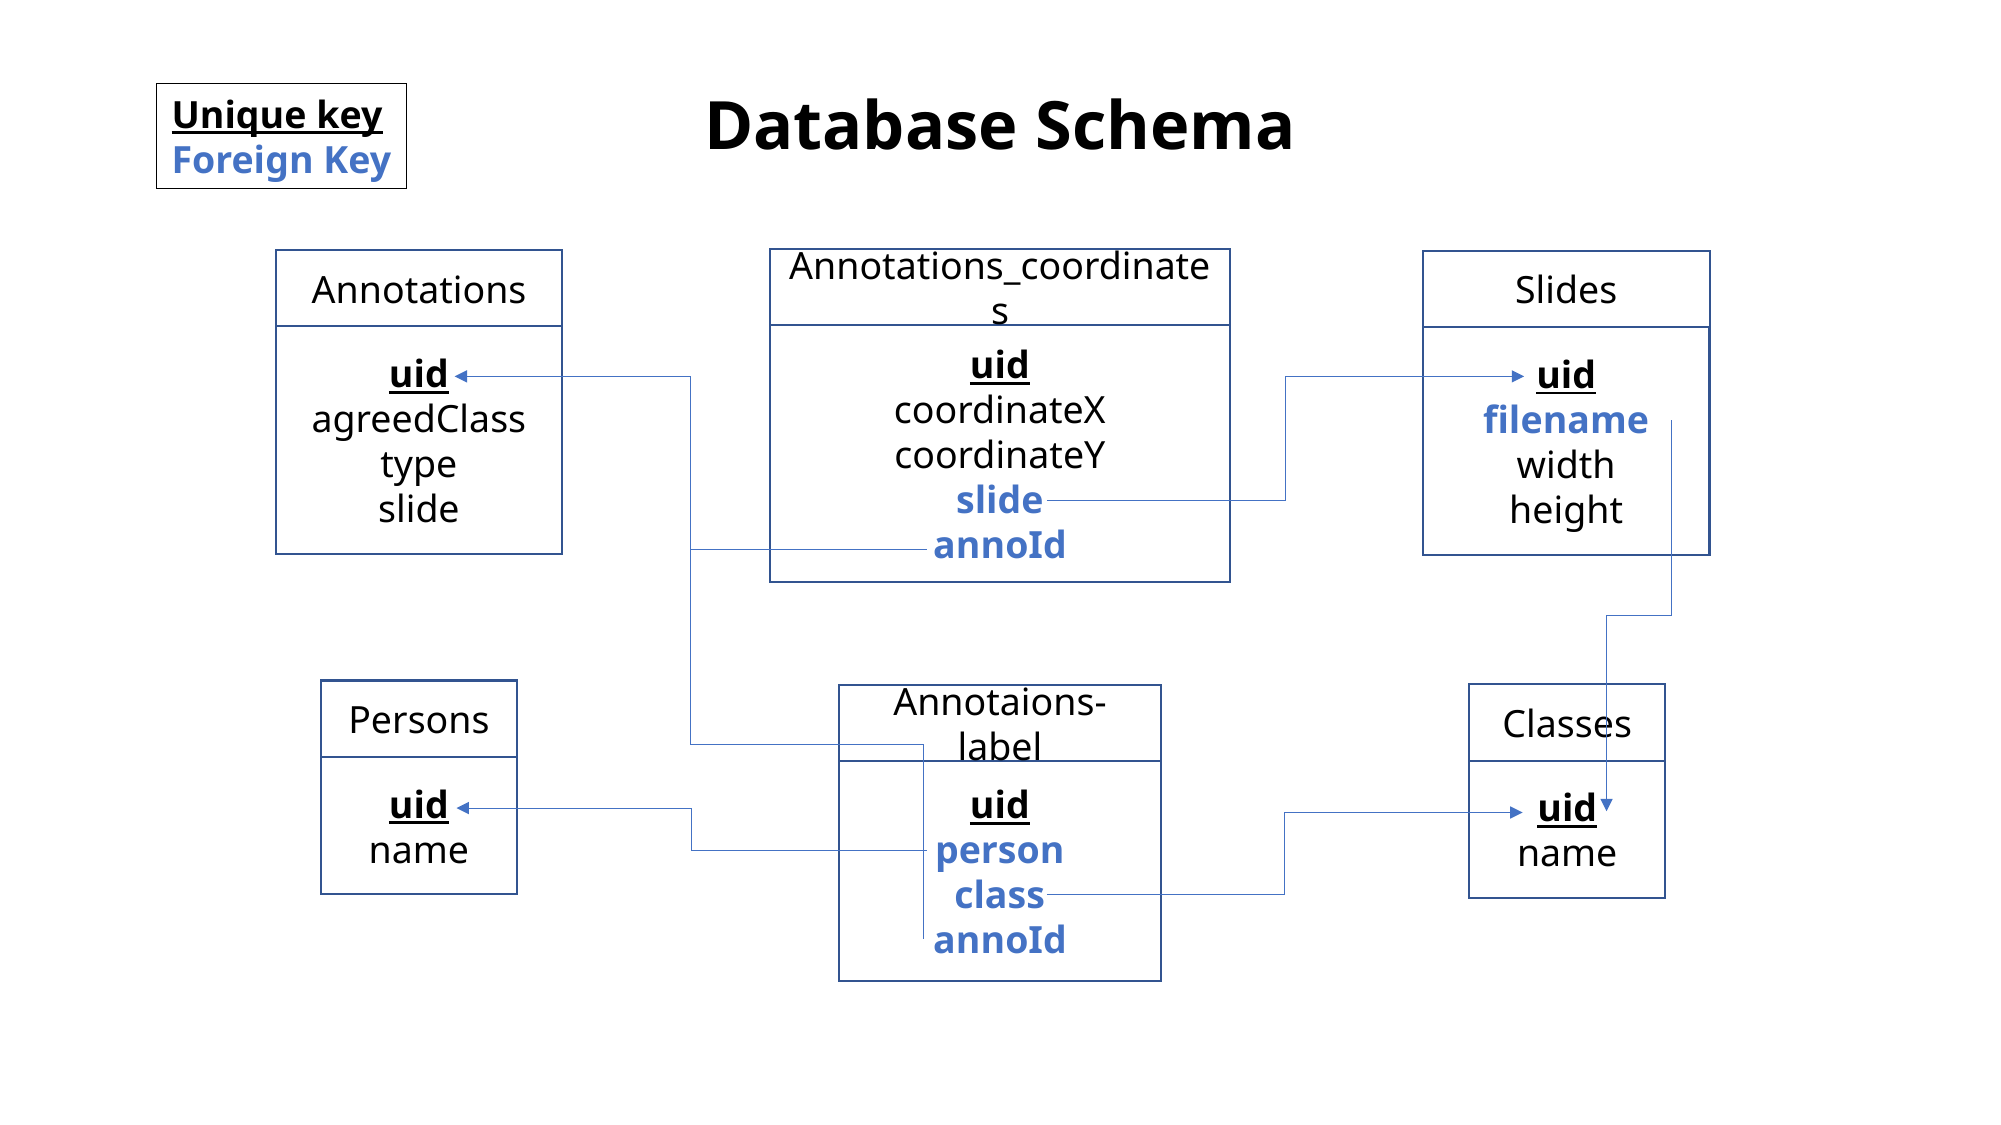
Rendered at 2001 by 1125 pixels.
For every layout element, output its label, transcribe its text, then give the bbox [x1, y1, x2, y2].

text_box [612, 627, 1002, 861]
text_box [1046, 812, 1523, 895]
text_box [1469, 684, 1666, 898]
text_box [769, 248, 1231, 583]
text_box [1422, 250, 1710, 556]
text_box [320, 680, 517, 895]
text_box Database Schema [689, 75, 1311, 171]
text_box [454, 376, 927, 550]
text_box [1606, 420, 1672, 812]
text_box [275, 249, 563, 555]
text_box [1046, 376, 1525, 501]
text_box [456, 808, 612, 851]
text_box Unique key Foreign Key [156, 83, 407, 189]
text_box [838, 684, 1162, 982]
